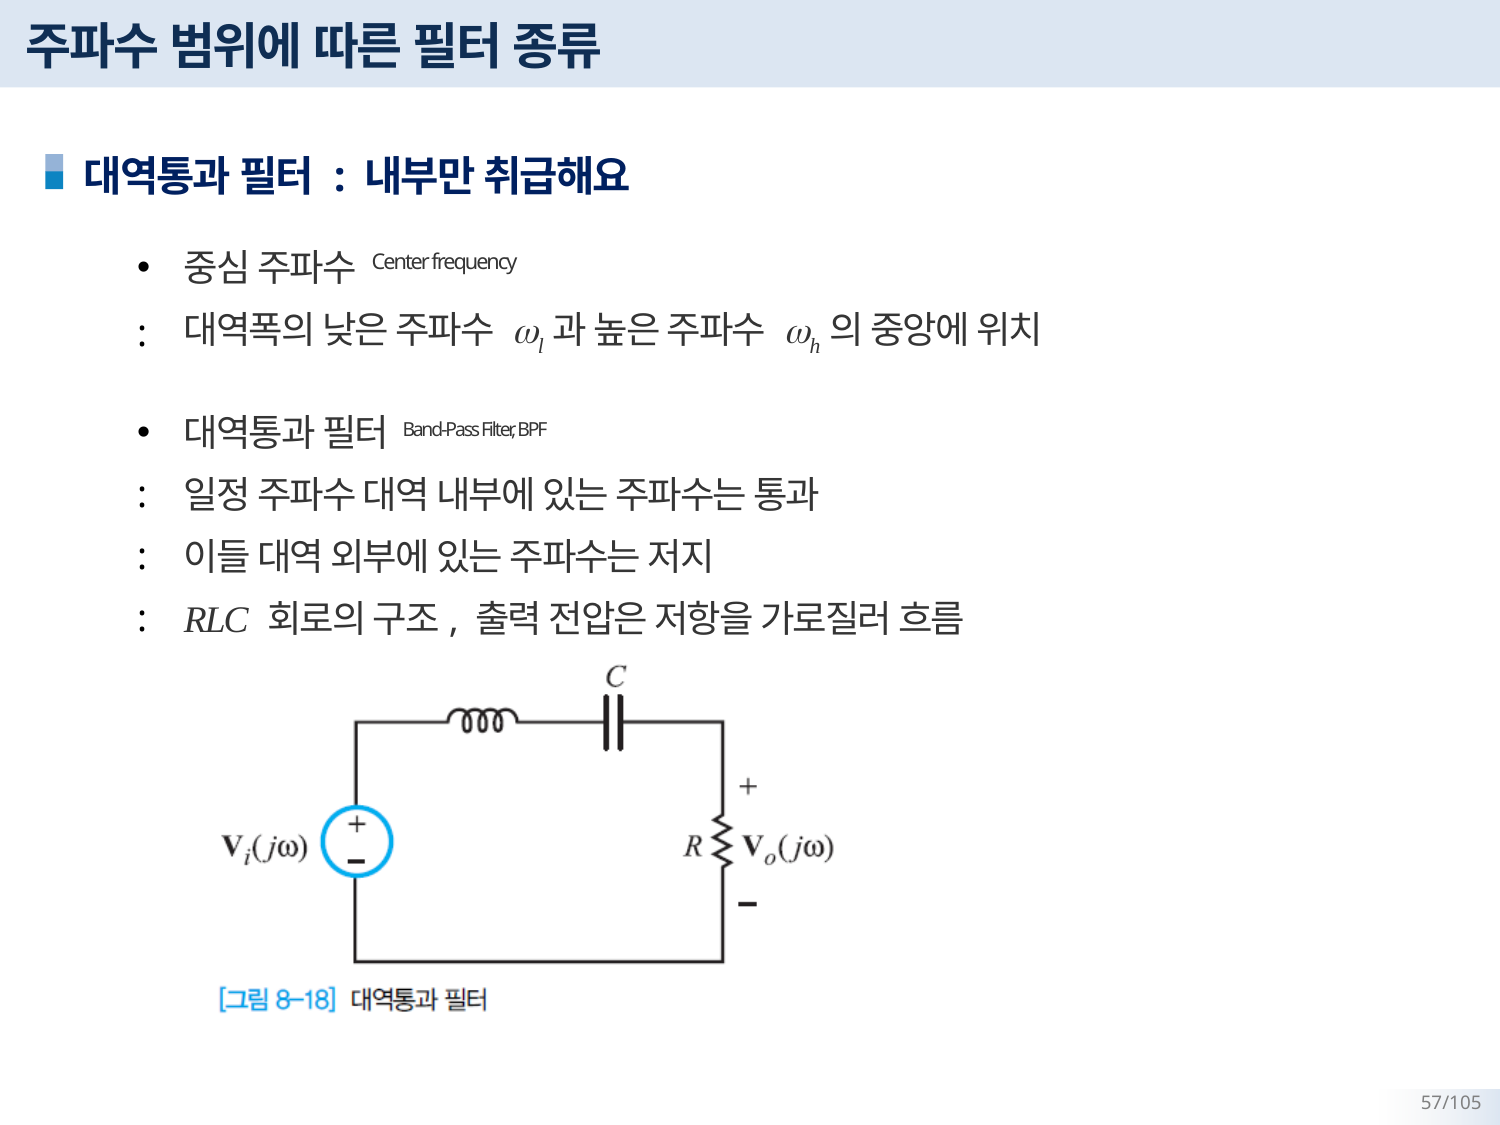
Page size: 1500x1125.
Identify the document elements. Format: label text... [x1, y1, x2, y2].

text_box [45, 136, 1450, 204]
picture [206, 656, 845, 1026]
text_box 중심 주파수 Center frequency 대역폭의 낮은 주파수 wl과 높은 주파수 wh의 중앙에 위치 대역통과 필터 Band-Pass Filter, BPF 일정 주파수 대역 내부에 있는 주파수는 통과 이들 대역 외부에 있는 주파수는 저지 RLC 회로의 구조, 출력 전압은 저항을 가로질러 흐름 [122, 231, 1382, 1020]
title 주파수 범위에 따른 필터 종류 [10, 5, 1288, 84]
